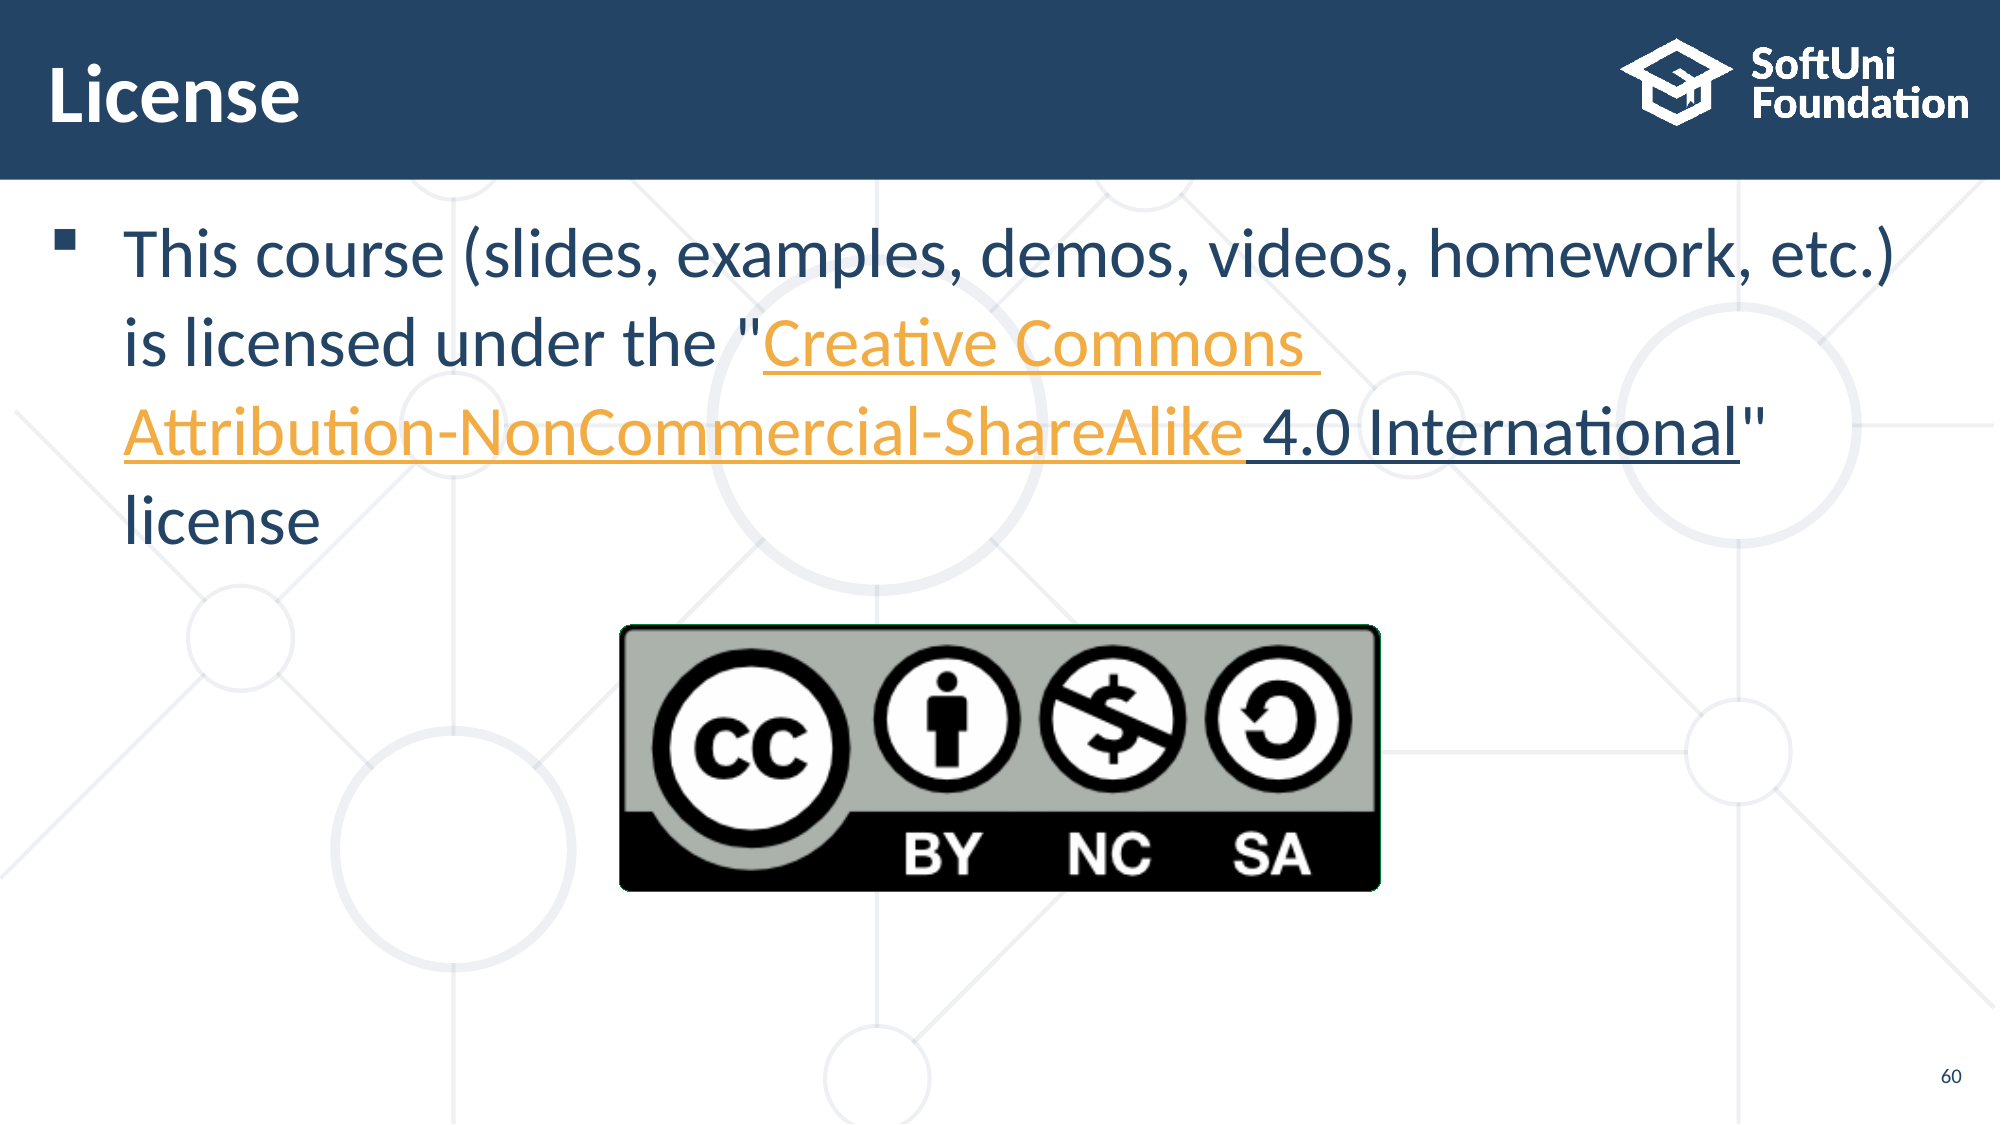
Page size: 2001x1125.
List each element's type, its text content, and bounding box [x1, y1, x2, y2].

picture [1619, 38, 1968, 126]
list This course (slides, examples, demos, videos, homework, etc.) is licensed under the "Creative Commons Attribution-NonCommercial-ShareAlike 4.0 International" license [31, 196, 1970, 1050]
picture [618, 624, 1381, 892]
title License [31, 16, 1591, 162]
slide_number 60 [1897, 1049, 1968, 1101]
